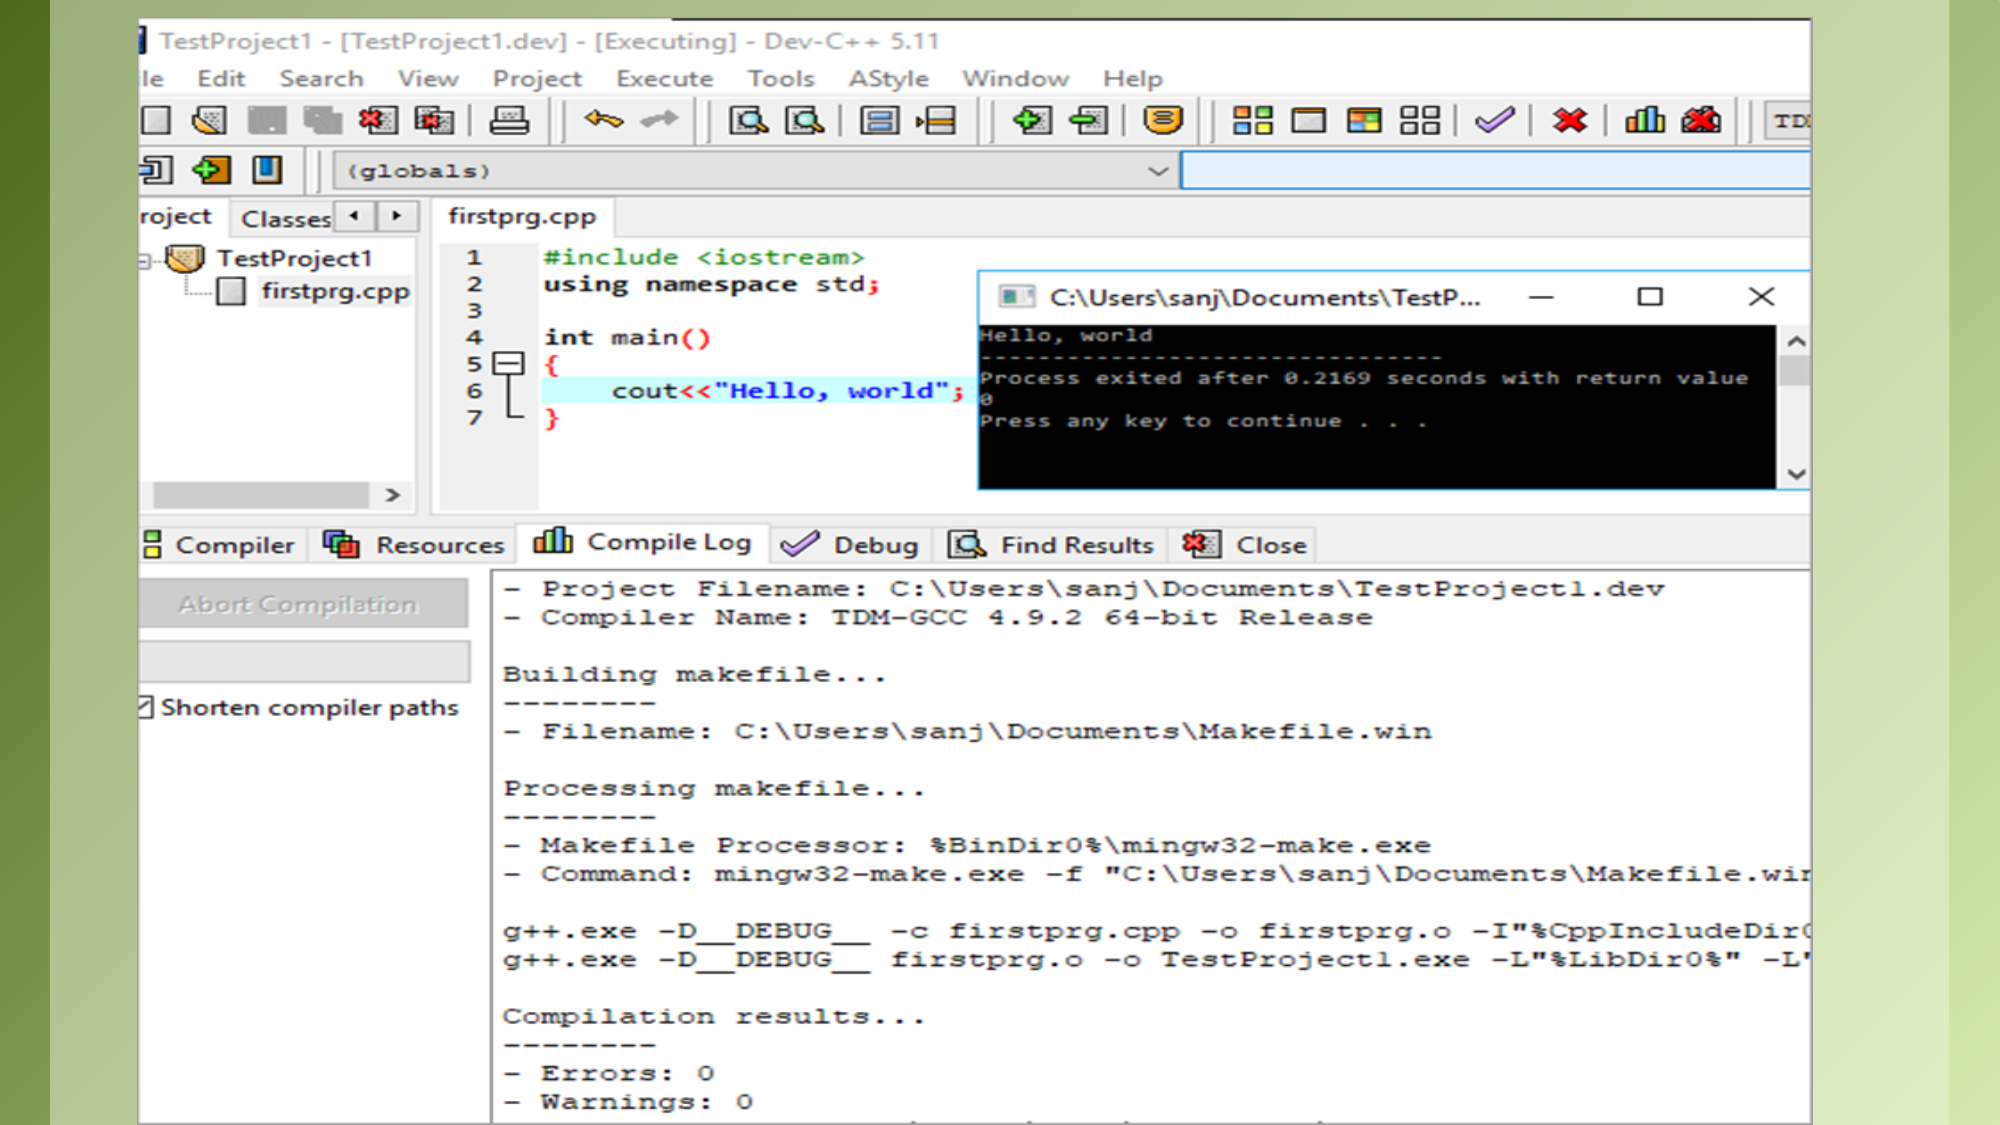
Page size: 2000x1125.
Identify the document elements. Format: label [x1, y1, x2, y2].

list [137, 17, 1813, 1125]
